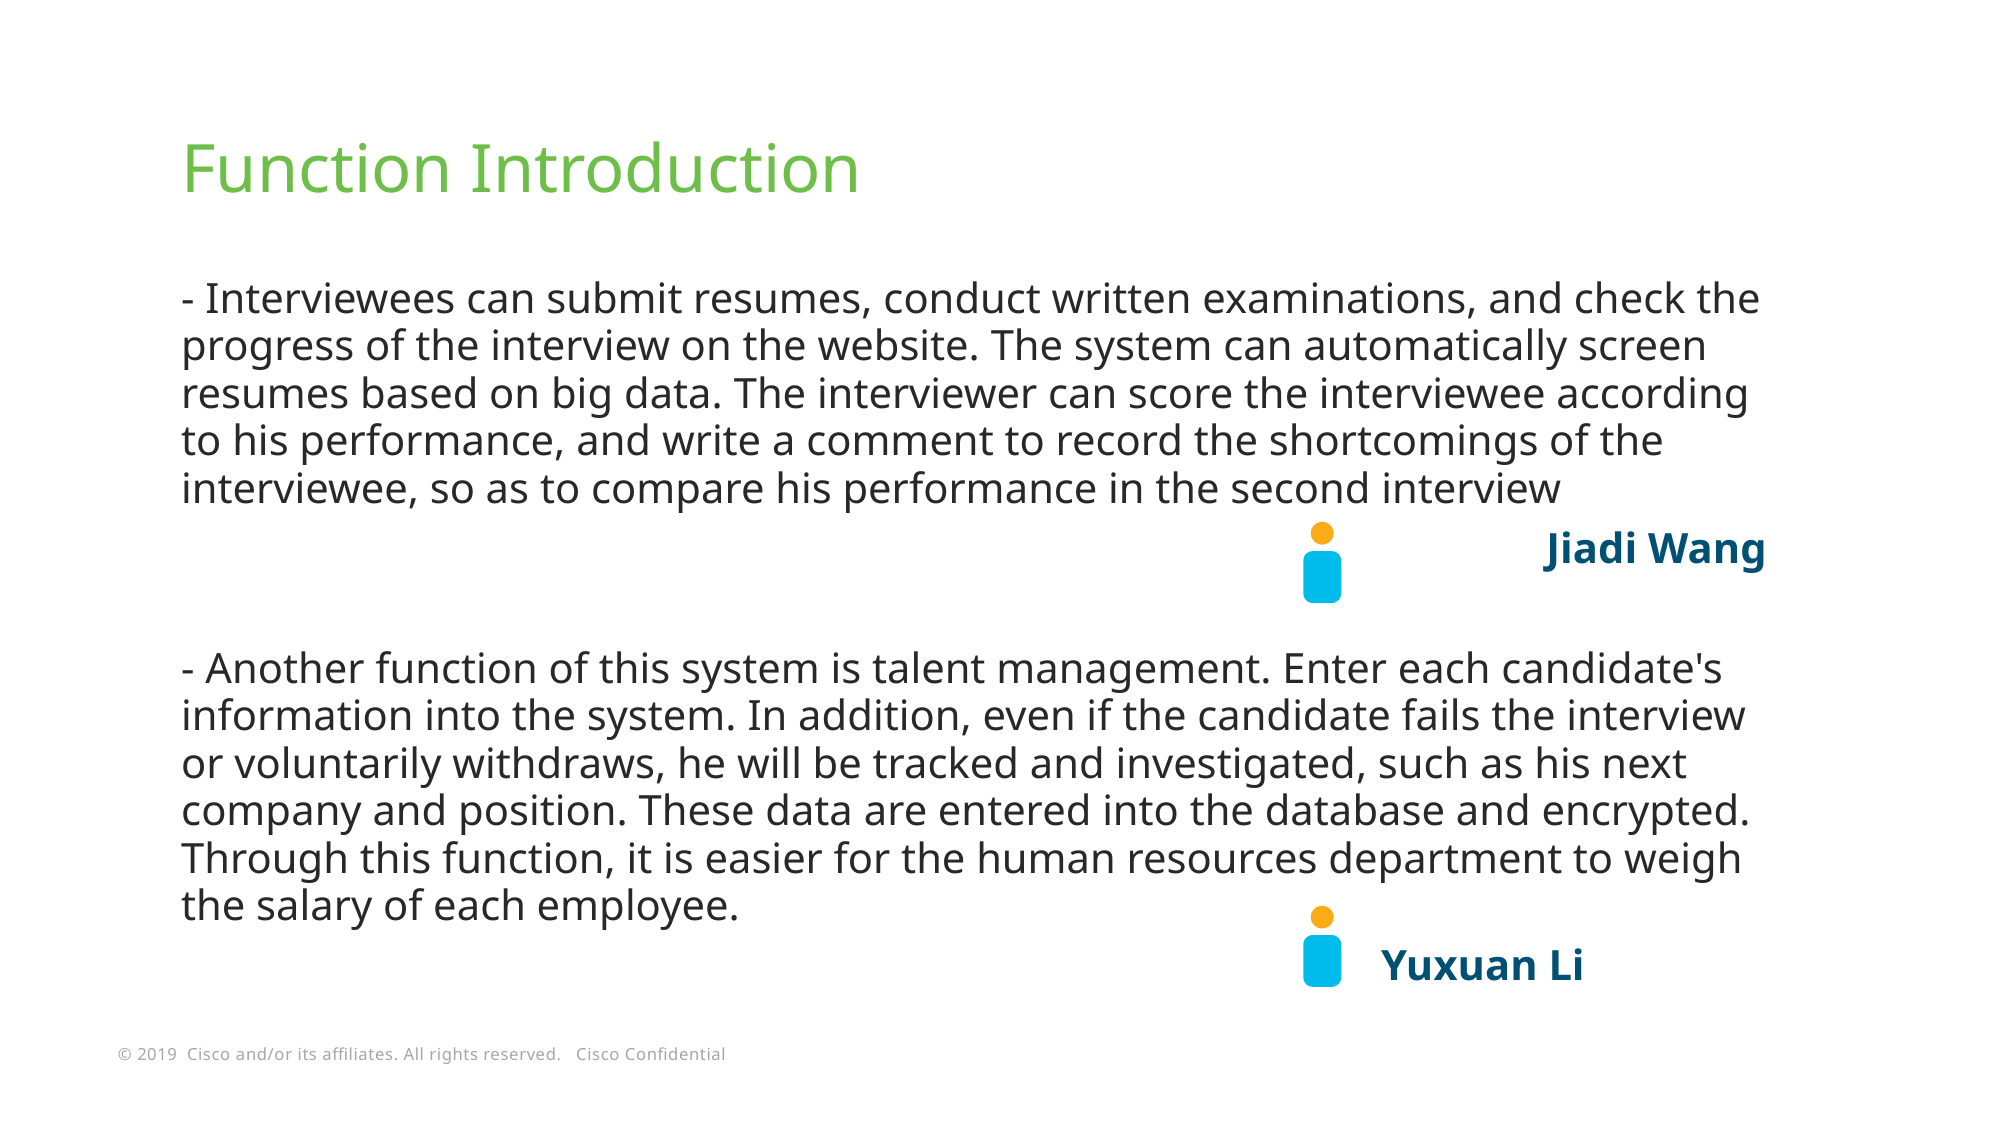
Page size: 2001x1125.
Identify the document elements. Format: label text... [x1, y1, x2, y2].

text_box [1303, 905, 1342, 988]
list Function Introduction - Interviewees can submit resumes, conduct written examinations, and check the progress of the interview on the website. The system can automatically screen resumes based on big data. The interviewer can score the interviewee according to his performance, and write a comment to record the shortcomings of the interviewee, so as to compare his performance in the second interview Jiadi Wang - Another function of this system is talent management. Enter each candidate's information into the system. In addition, even if the candidate fails the interview or voluntarily withdraws, he will be tracked and investigated, such as his next company and position. These data are entered into the database and encrypted. Through this function, it is easier for the human resources department to weigh the salary of each employee. Yuxuan Li [166, 108, 1796, 1017]
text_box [1303, 521, 1342, 604]
